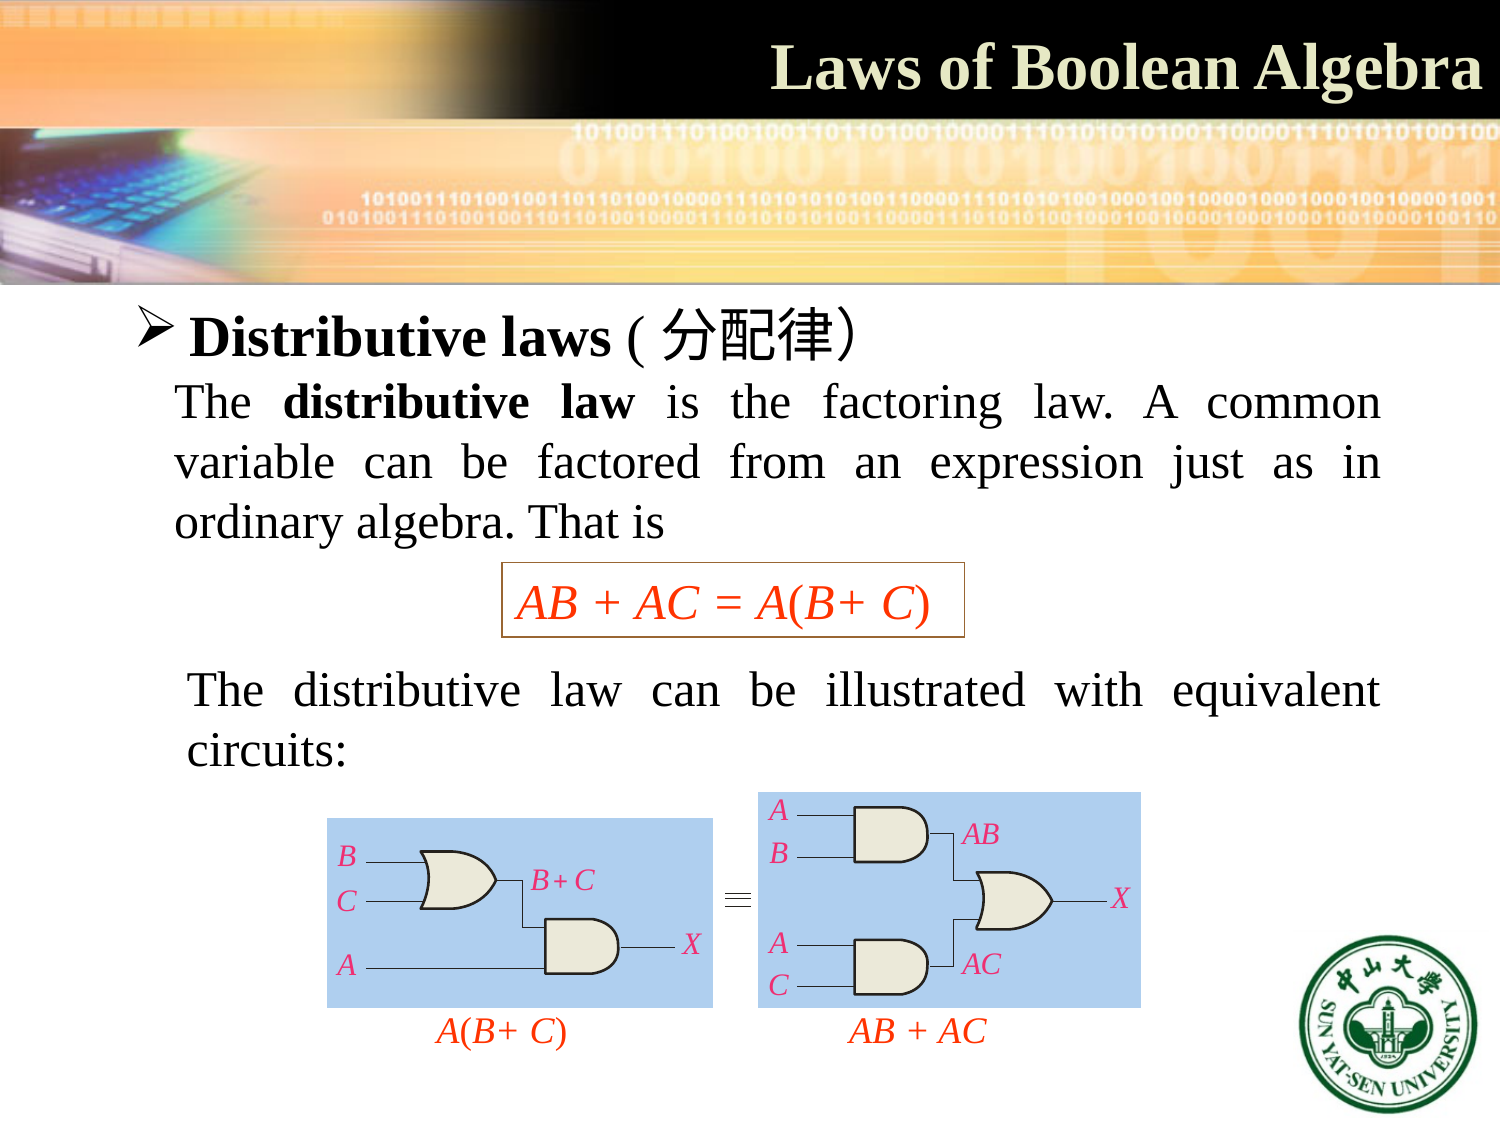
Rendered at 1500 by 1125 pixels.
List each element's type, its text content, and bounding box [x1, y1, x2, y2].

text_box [321, 786, 1148, 1014]
picture [1293, 930, 1489, 1118]
text_box AB + AC [834, 1021, 1085, 1059]
text_box AB + AC = A(B+ C) [501, 562, 965, 638]
picture [0, 0, 1500, 285]
text_box A(B+ C) [421, 1021, 660, 1059]
list Distributive laws (分配律） [118, 290, 1424, 386]
text_box Laws of Boolean Algebra [212, 0, 1500, 126]
text_box The distributive law is the factoring law. A common variable can be factored from an expression just as in ordinary algebra. That is [159, 361, 1397, 557]
text_box The distributive law can be illustrated with equivalent circuits: [171, 649, 1397, 784]
